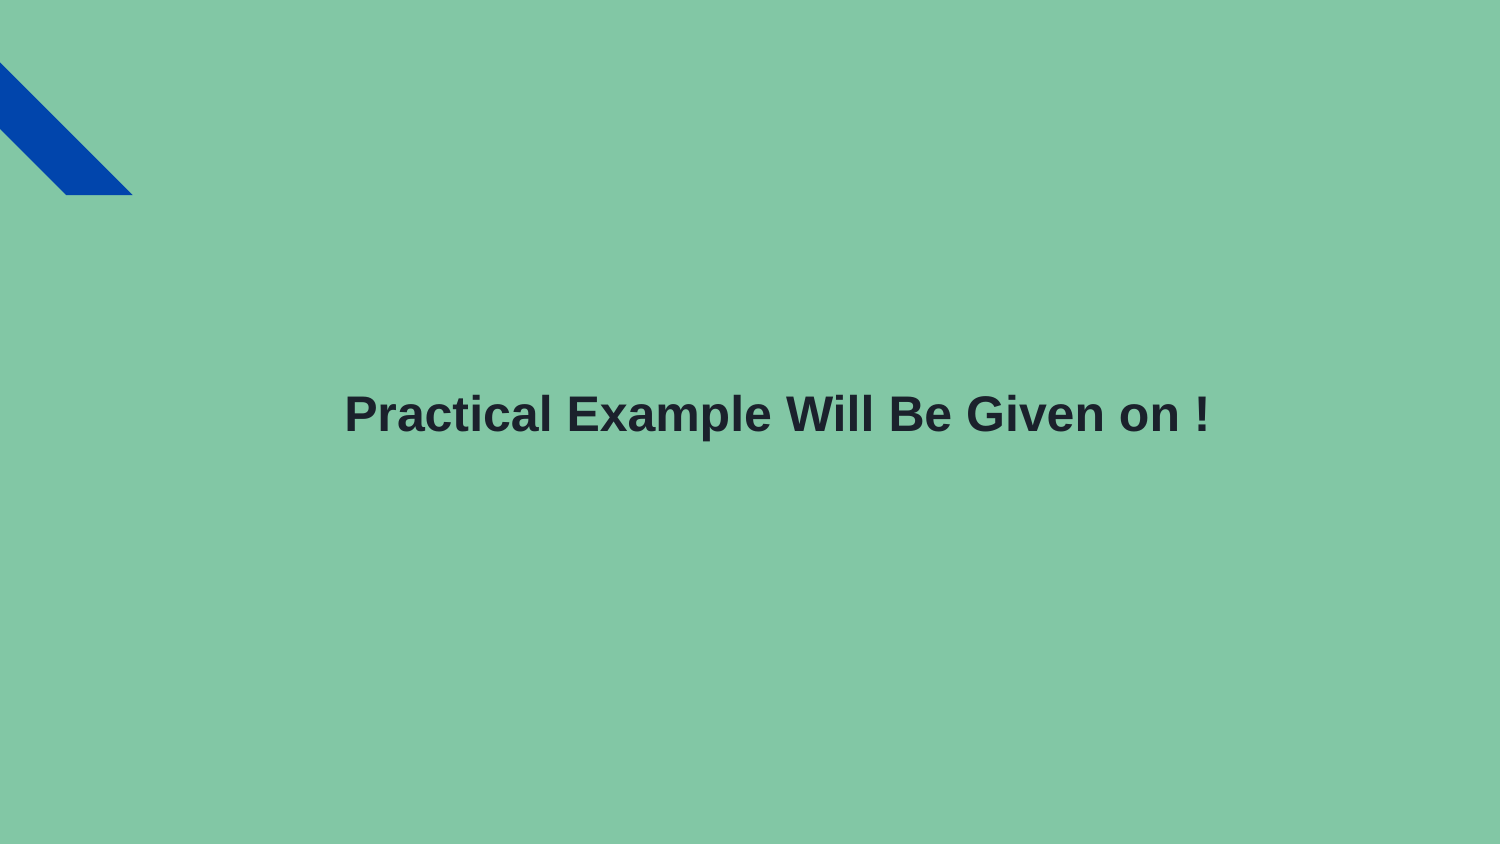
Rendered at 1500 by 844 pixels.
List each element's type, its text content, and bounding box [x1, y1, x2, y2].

title Practical Example Will Be Given on ! [200, 366, 1356, 478]
